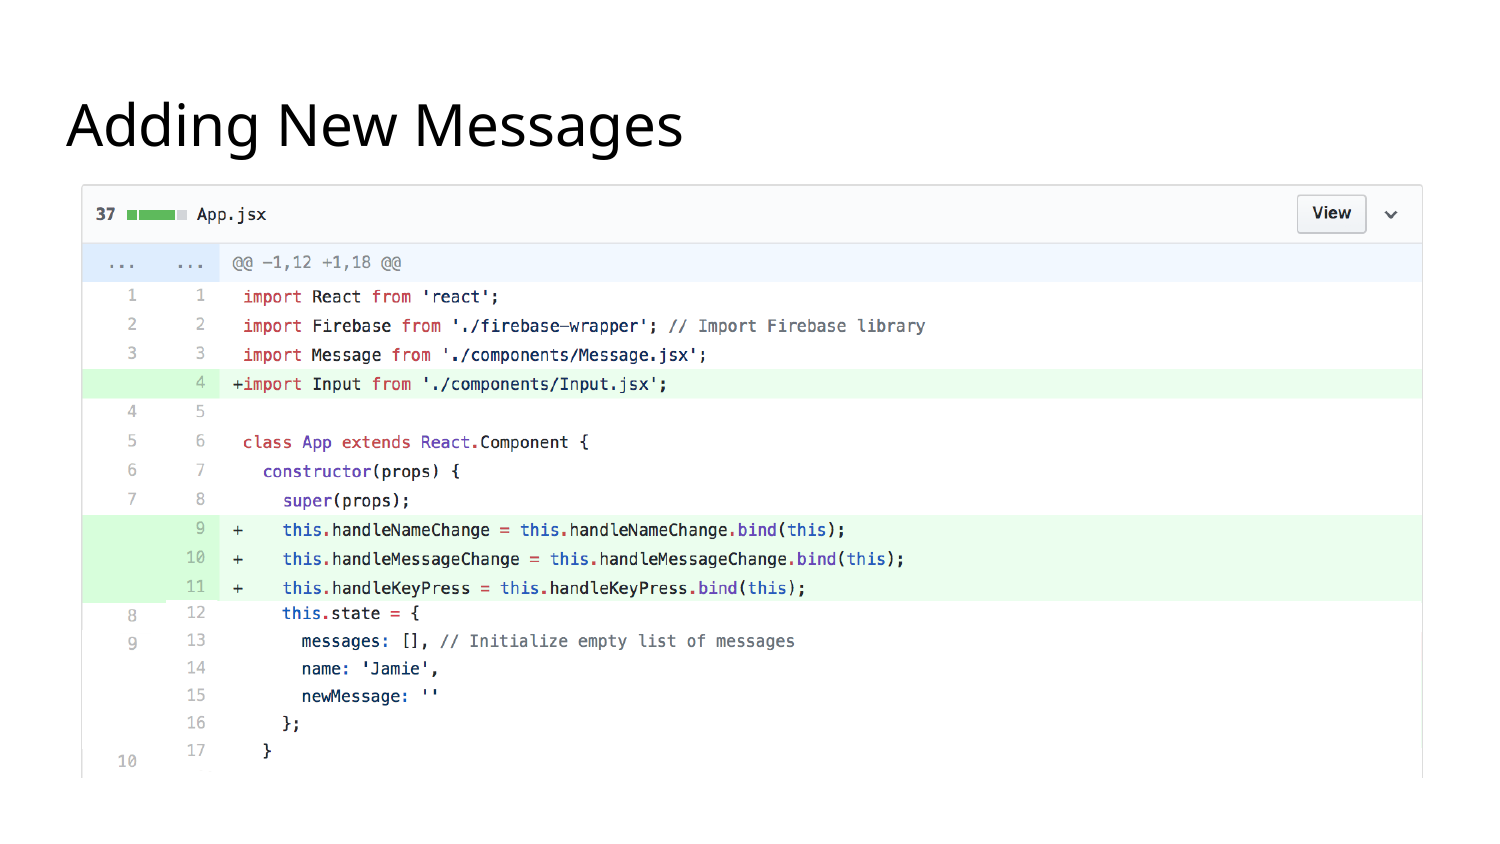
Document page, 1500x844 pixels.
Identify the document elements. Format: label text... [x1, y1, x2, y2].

title Adding New Messages [51, 72, 1449, 167]
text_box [76, 181, 1424, 778]
